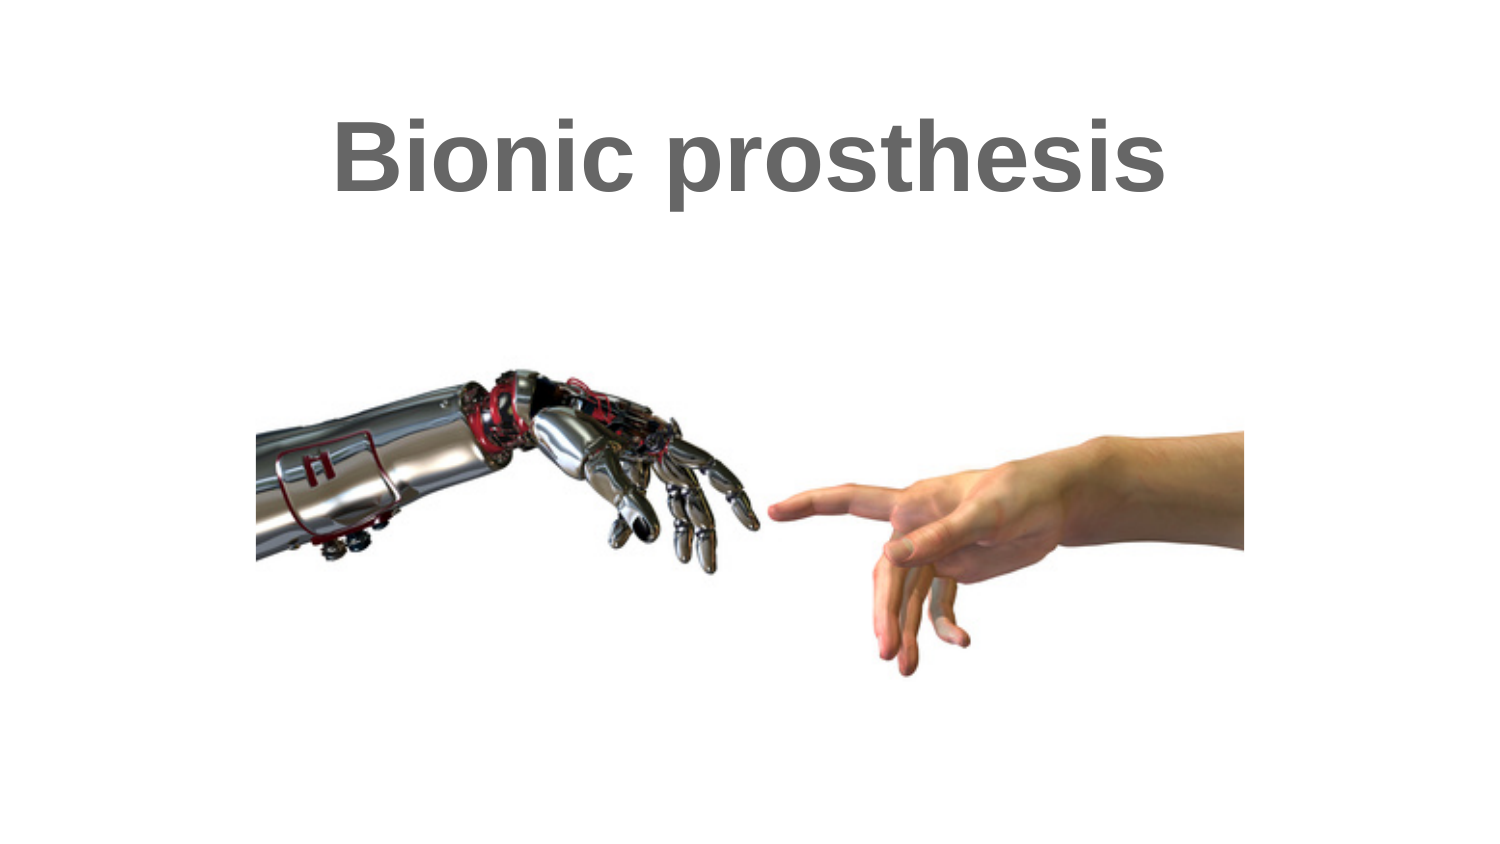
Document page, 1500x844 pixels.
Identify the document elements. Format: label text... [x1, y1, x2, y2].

picture [255, 237, 1245, 689]
title Bionic prosthesis [51, 82, 1449, 221]
